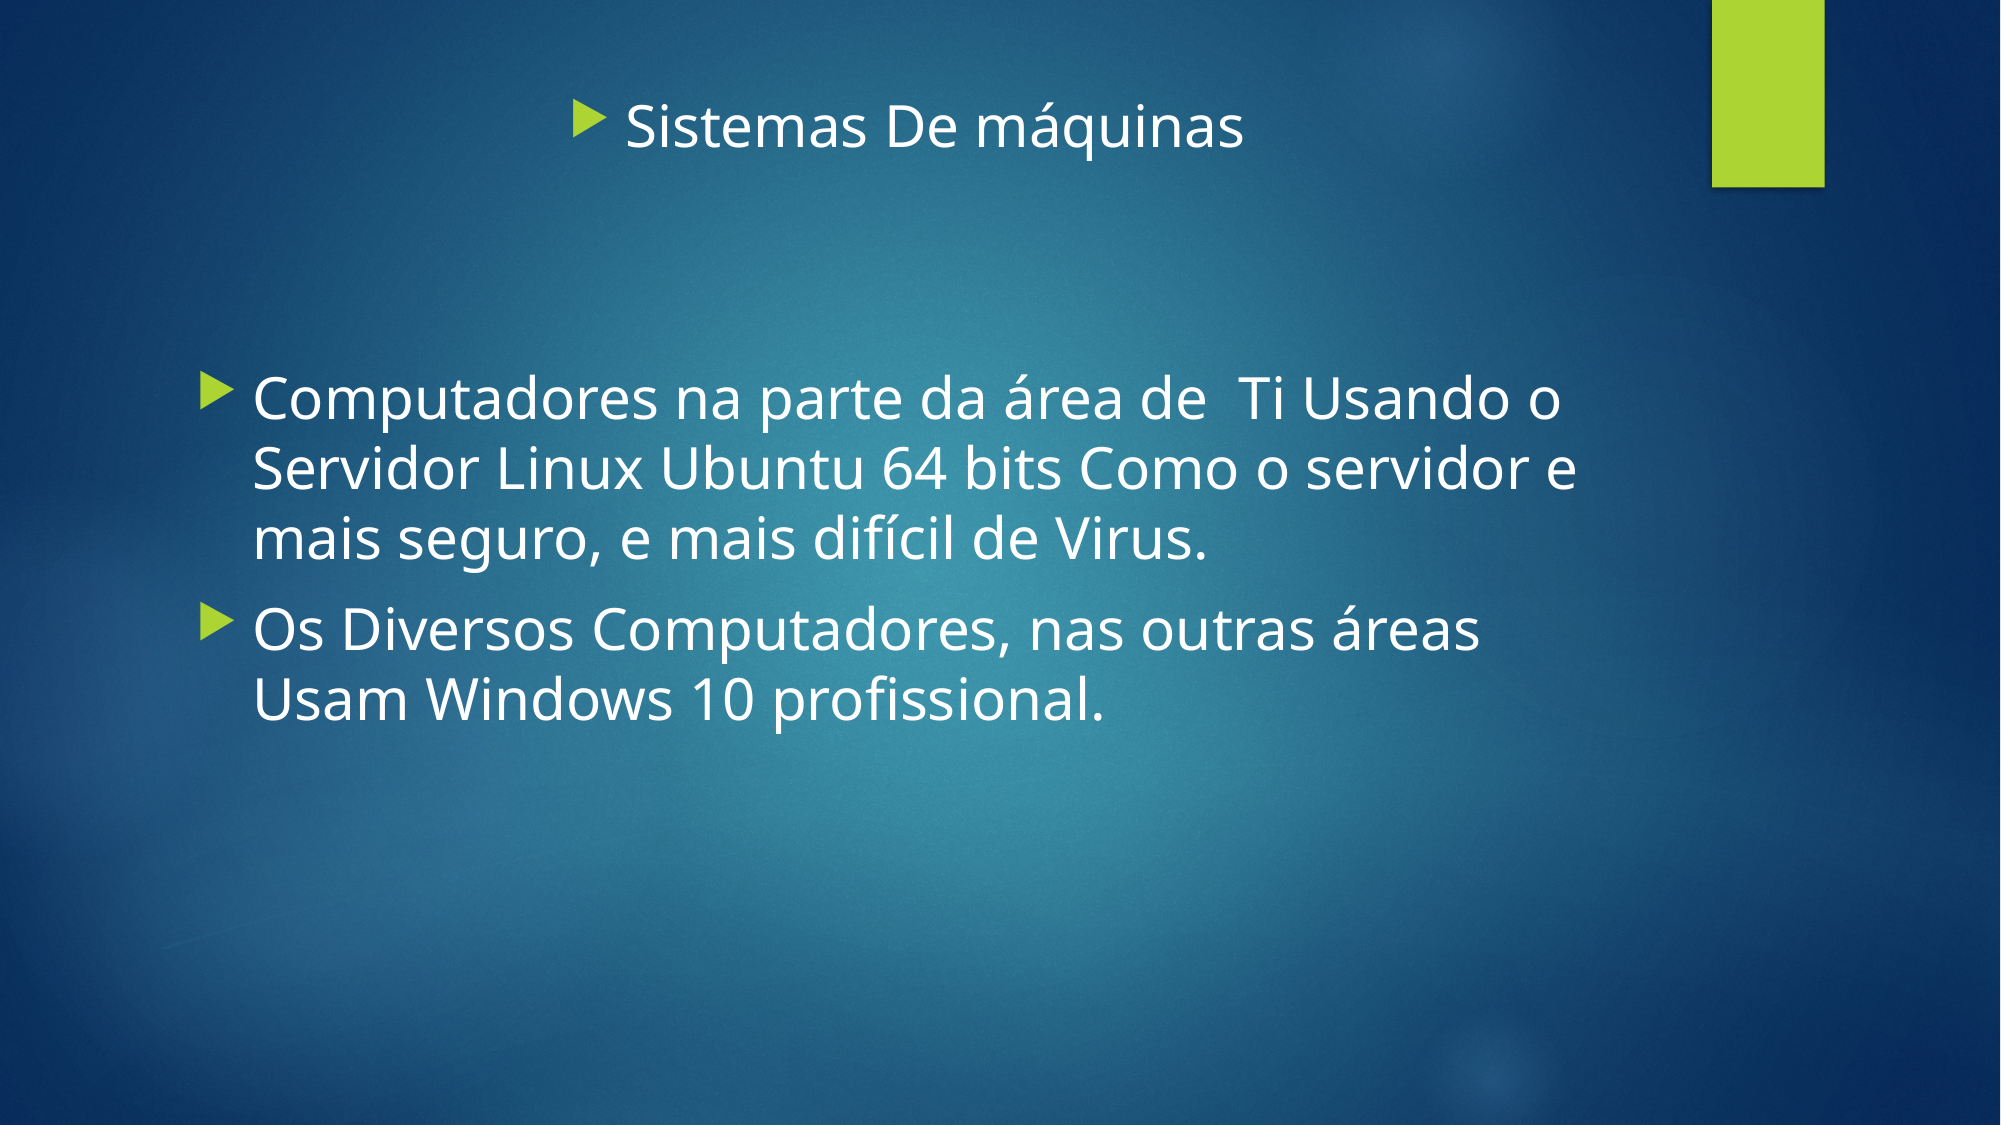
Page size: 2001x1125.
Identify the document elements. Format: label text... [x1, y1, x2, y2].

picture [0, 0, 2001, 1125]
list Sistemas De máquinas Computadores na parte da área de Ti Usando o Servidor Linux Ubuntu 64 bits Como o servidor e mais seguro, e mais difícil de Virus. Os Diversos Computadores, nas outras áreas Usam Windows 10 profissional. [181, 81, 1649, 770]
